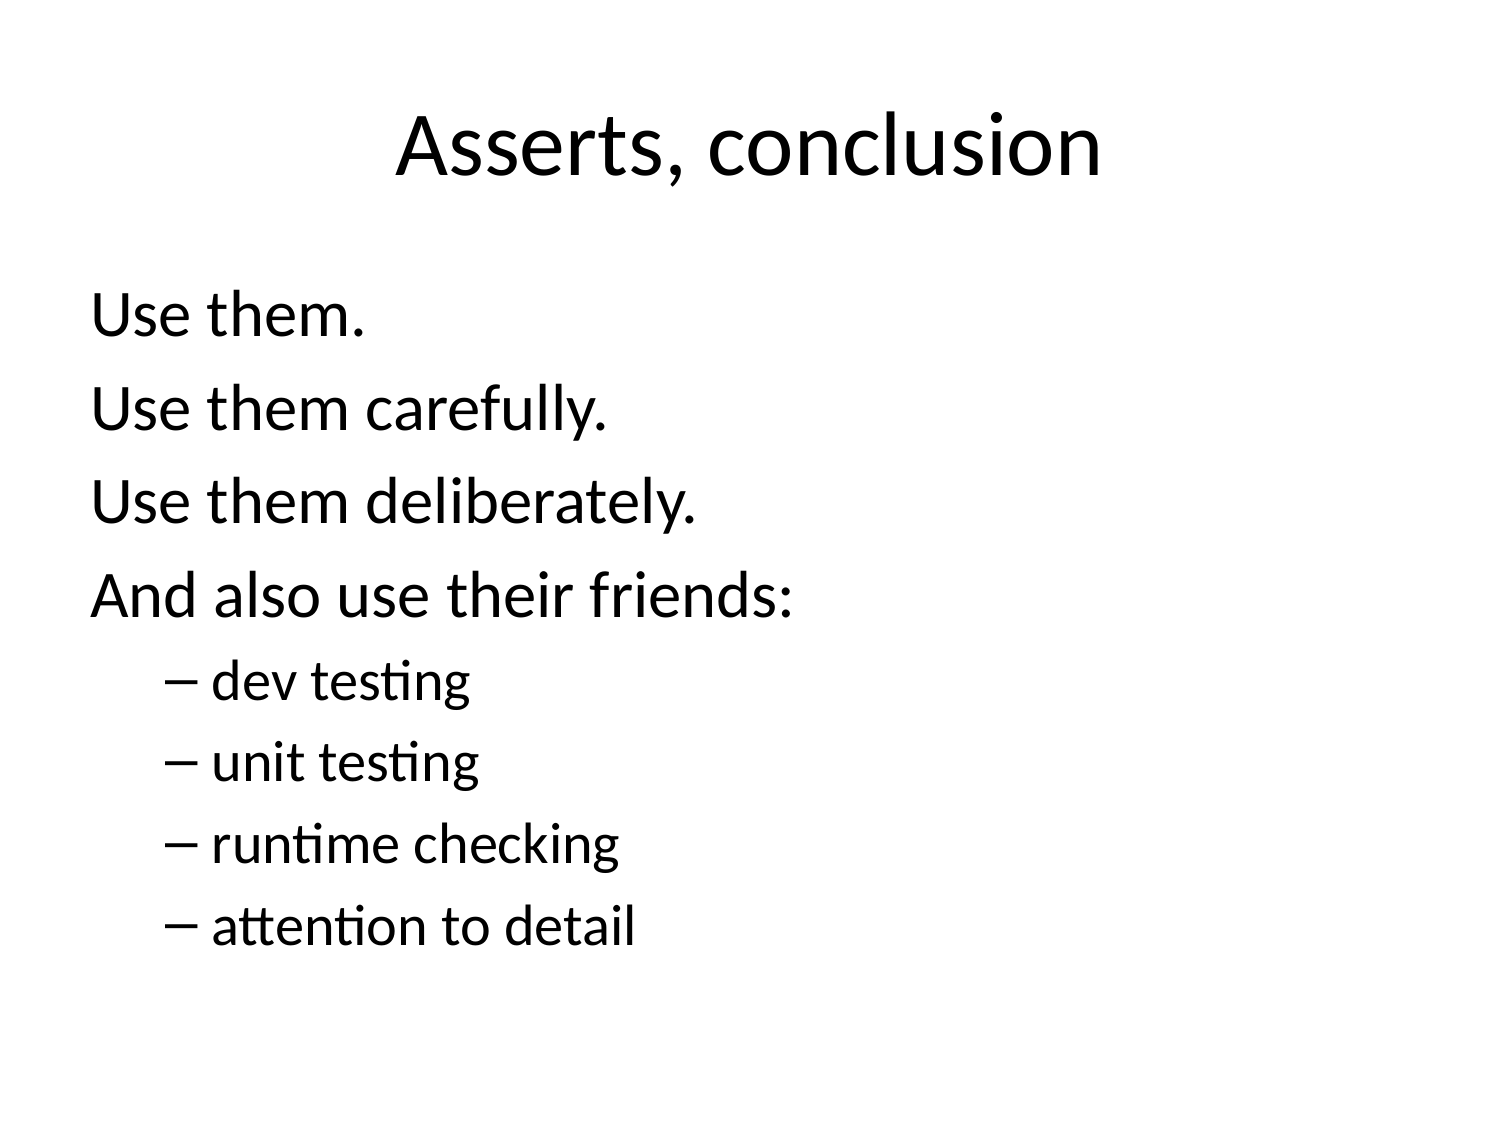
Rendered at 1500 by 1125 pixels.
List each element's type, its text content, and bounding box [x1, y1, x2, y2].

list Use them. Use them carefully. Use them deliberately. And also use their friends: dev testing unit testing runtime checking attention to detail [75, 262, 1425, 1005]
title Asserts, conclusion [75, 45, 1425, 233]
